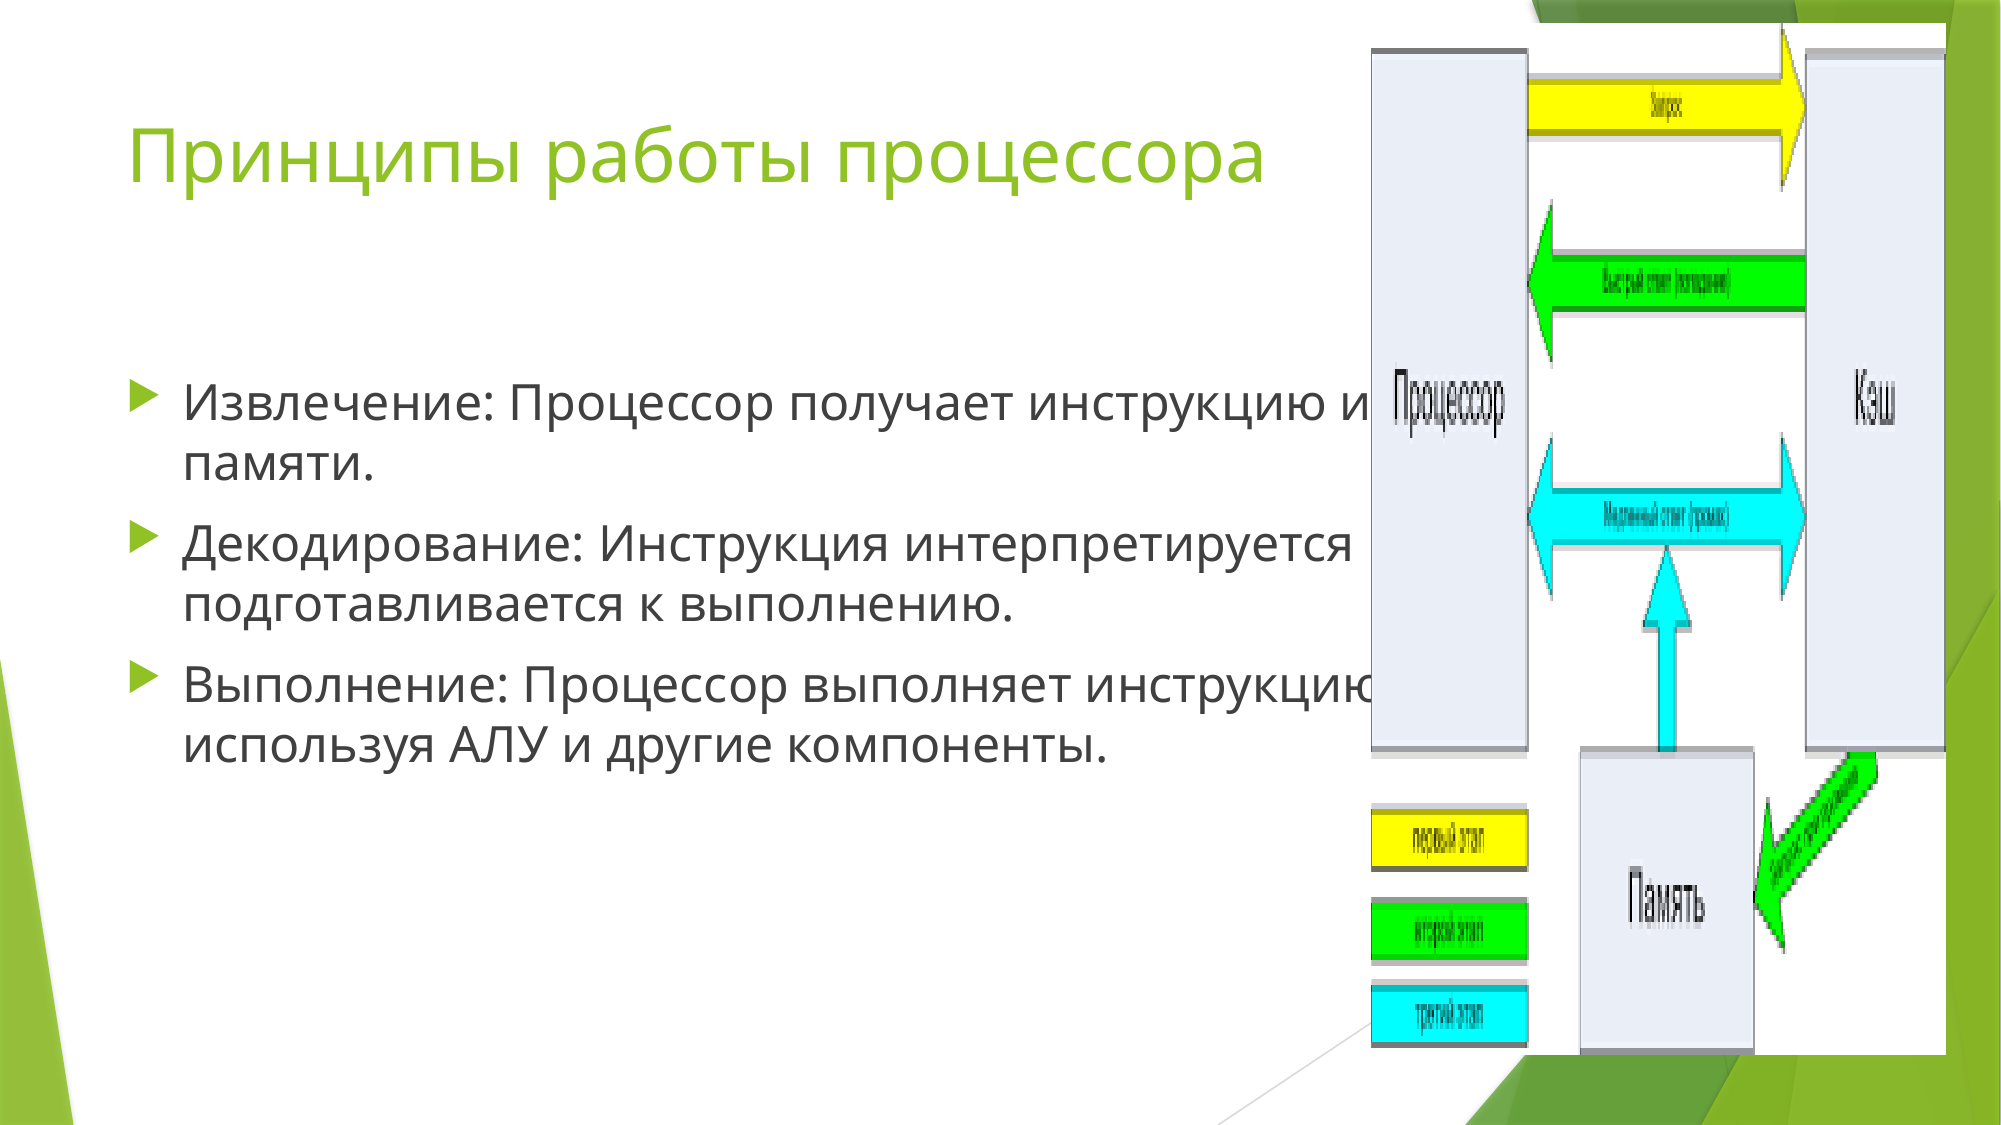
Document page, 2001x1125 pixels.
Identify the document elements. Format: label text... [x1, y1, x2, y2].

title Принципы работы процессора [111, 99, 1366, 317]
list Извлечение: Процессор получает инструкцию из памяти. Декодирование: Инструкция интерпретируется и подготавливается к выполнению. Выполнение: Процессор выполняет инструкцию, используя АЛУ и другие компоненты. [111, 363, 1366, 1000]
picture [1371, 22, 1946, 1056]
